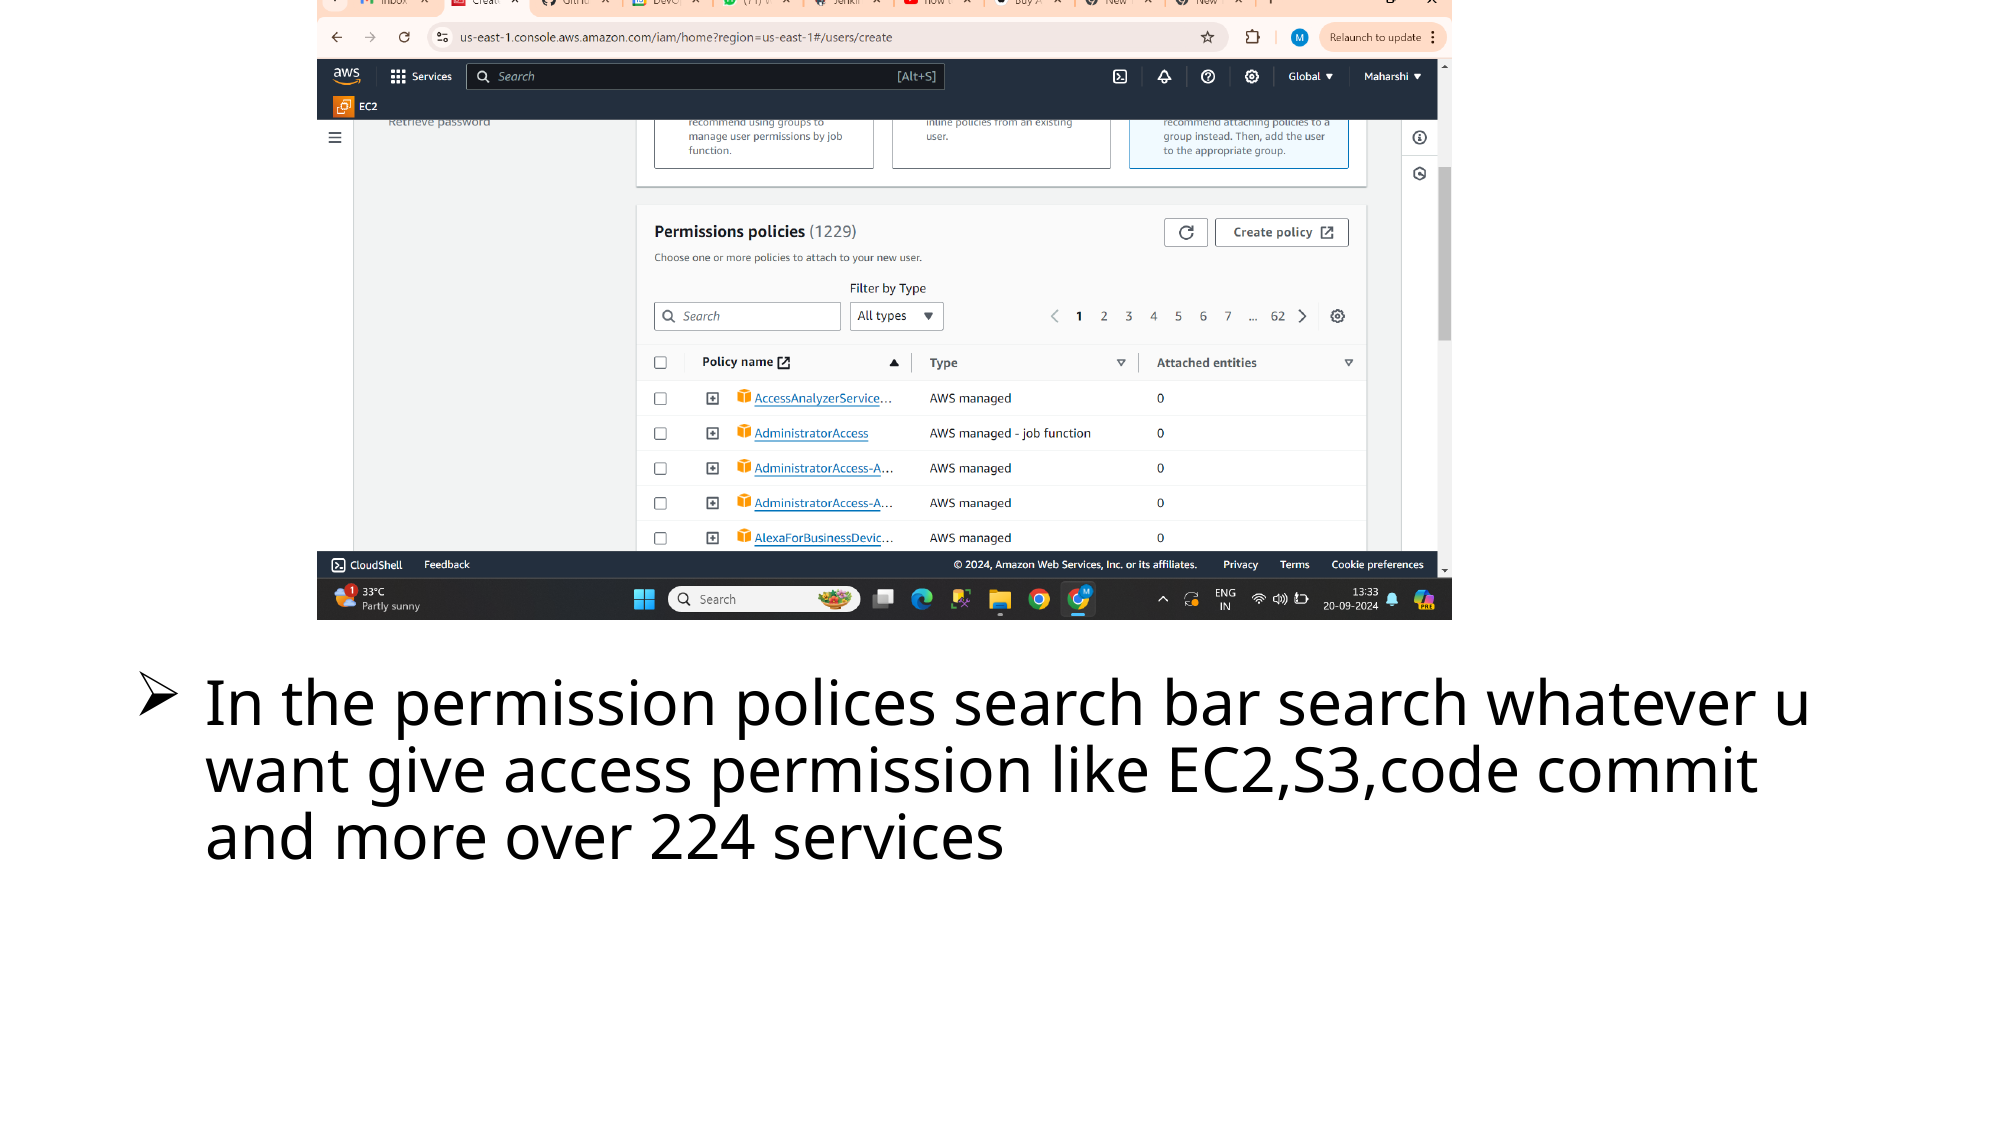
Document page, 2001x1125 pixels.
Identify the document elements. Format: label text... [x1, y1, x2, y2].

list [317, 0, 1452, 620]
title In the permission polices search bar search whatever u want give access permission like EC2,S3,code commit and more over 224 services [119, 663, 1845, 881]
